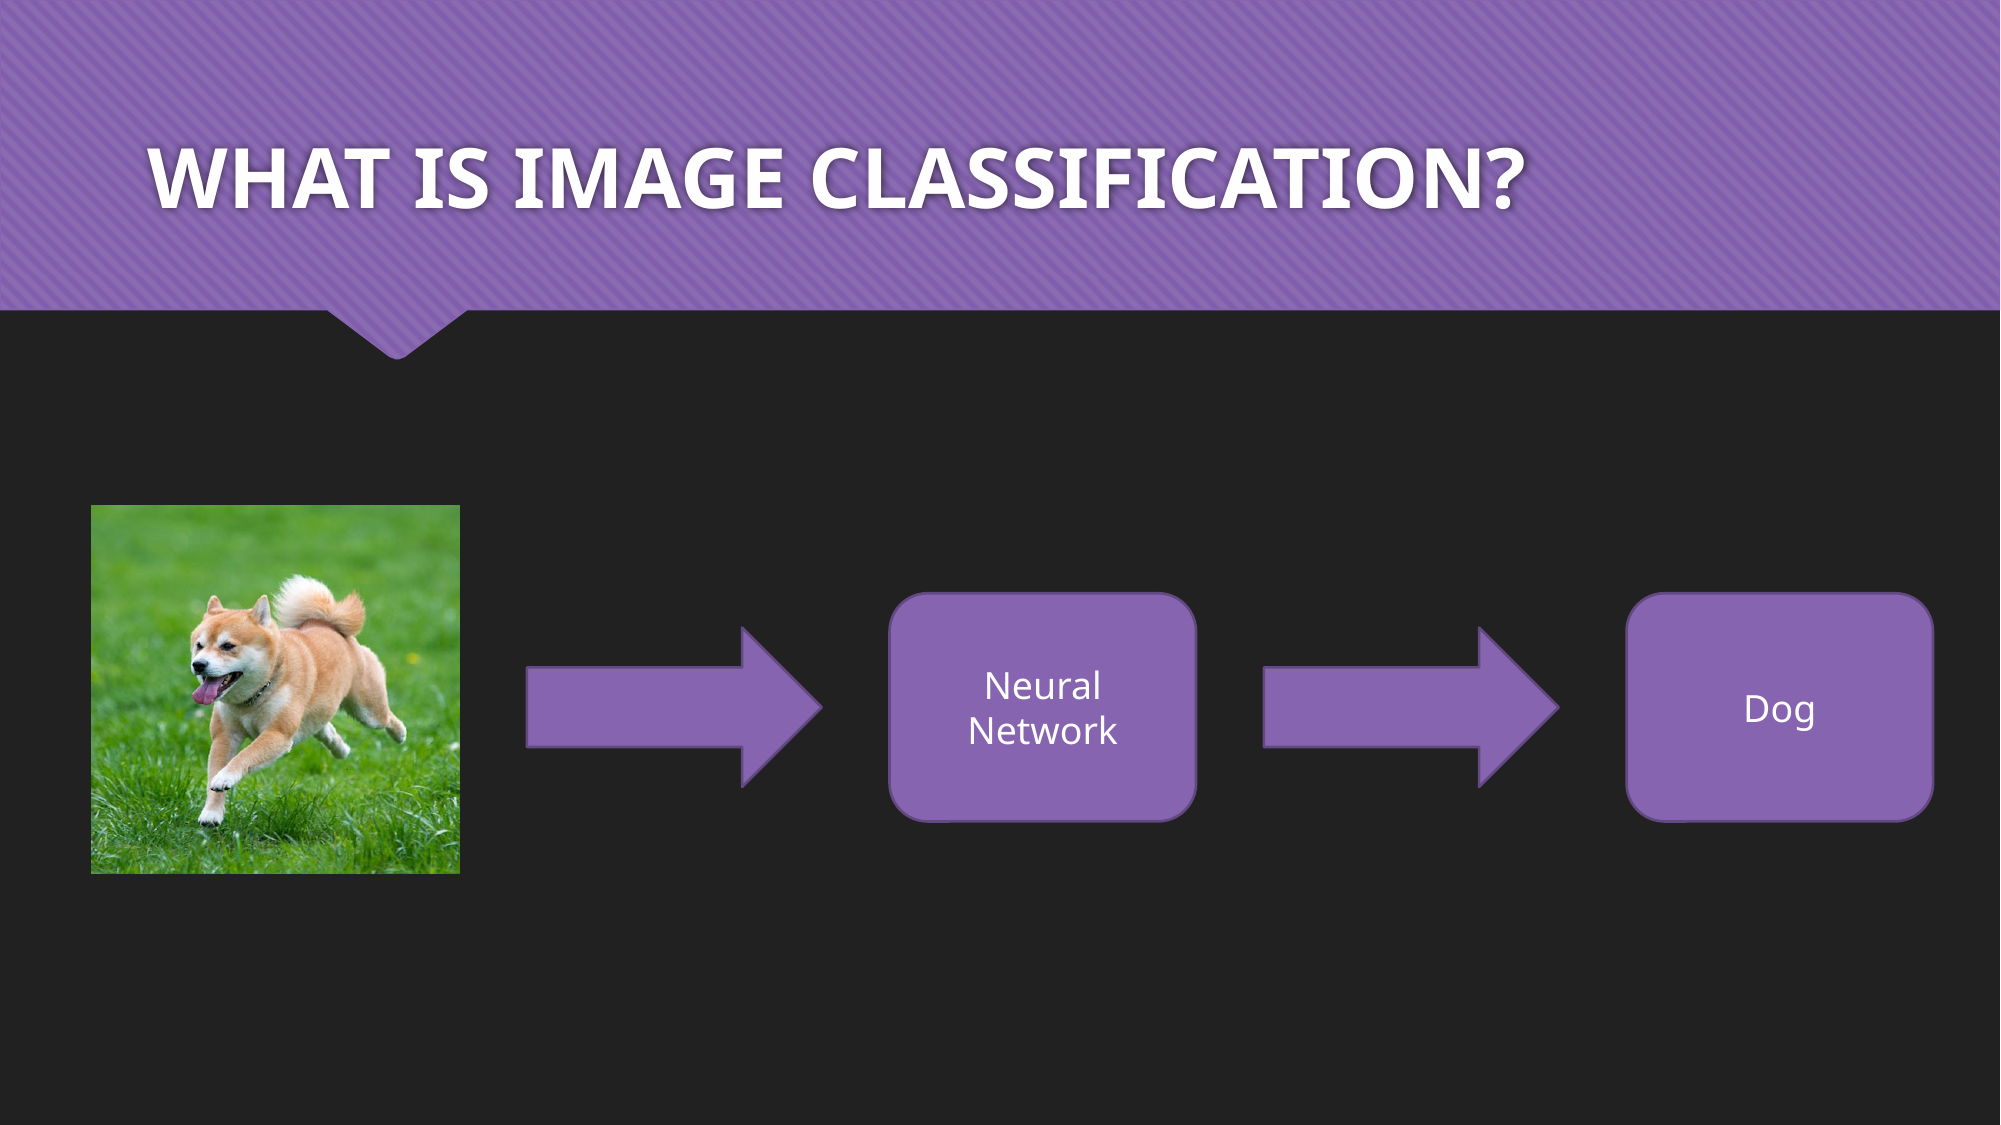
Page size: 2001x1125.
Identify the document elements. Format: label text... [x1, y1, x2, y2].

text_box Dog [1625, 591, 1935, 823]
text_box [1262, 626, 1560, 789]
text_box Neural Network [888, 591, 1198, 823]
title WHAT IS IMAGE CLASSIFICATION? [132, 73, 1868, 233]
picture [90, 504, 460, 874]
text_box [525, 626, 823, 789]
